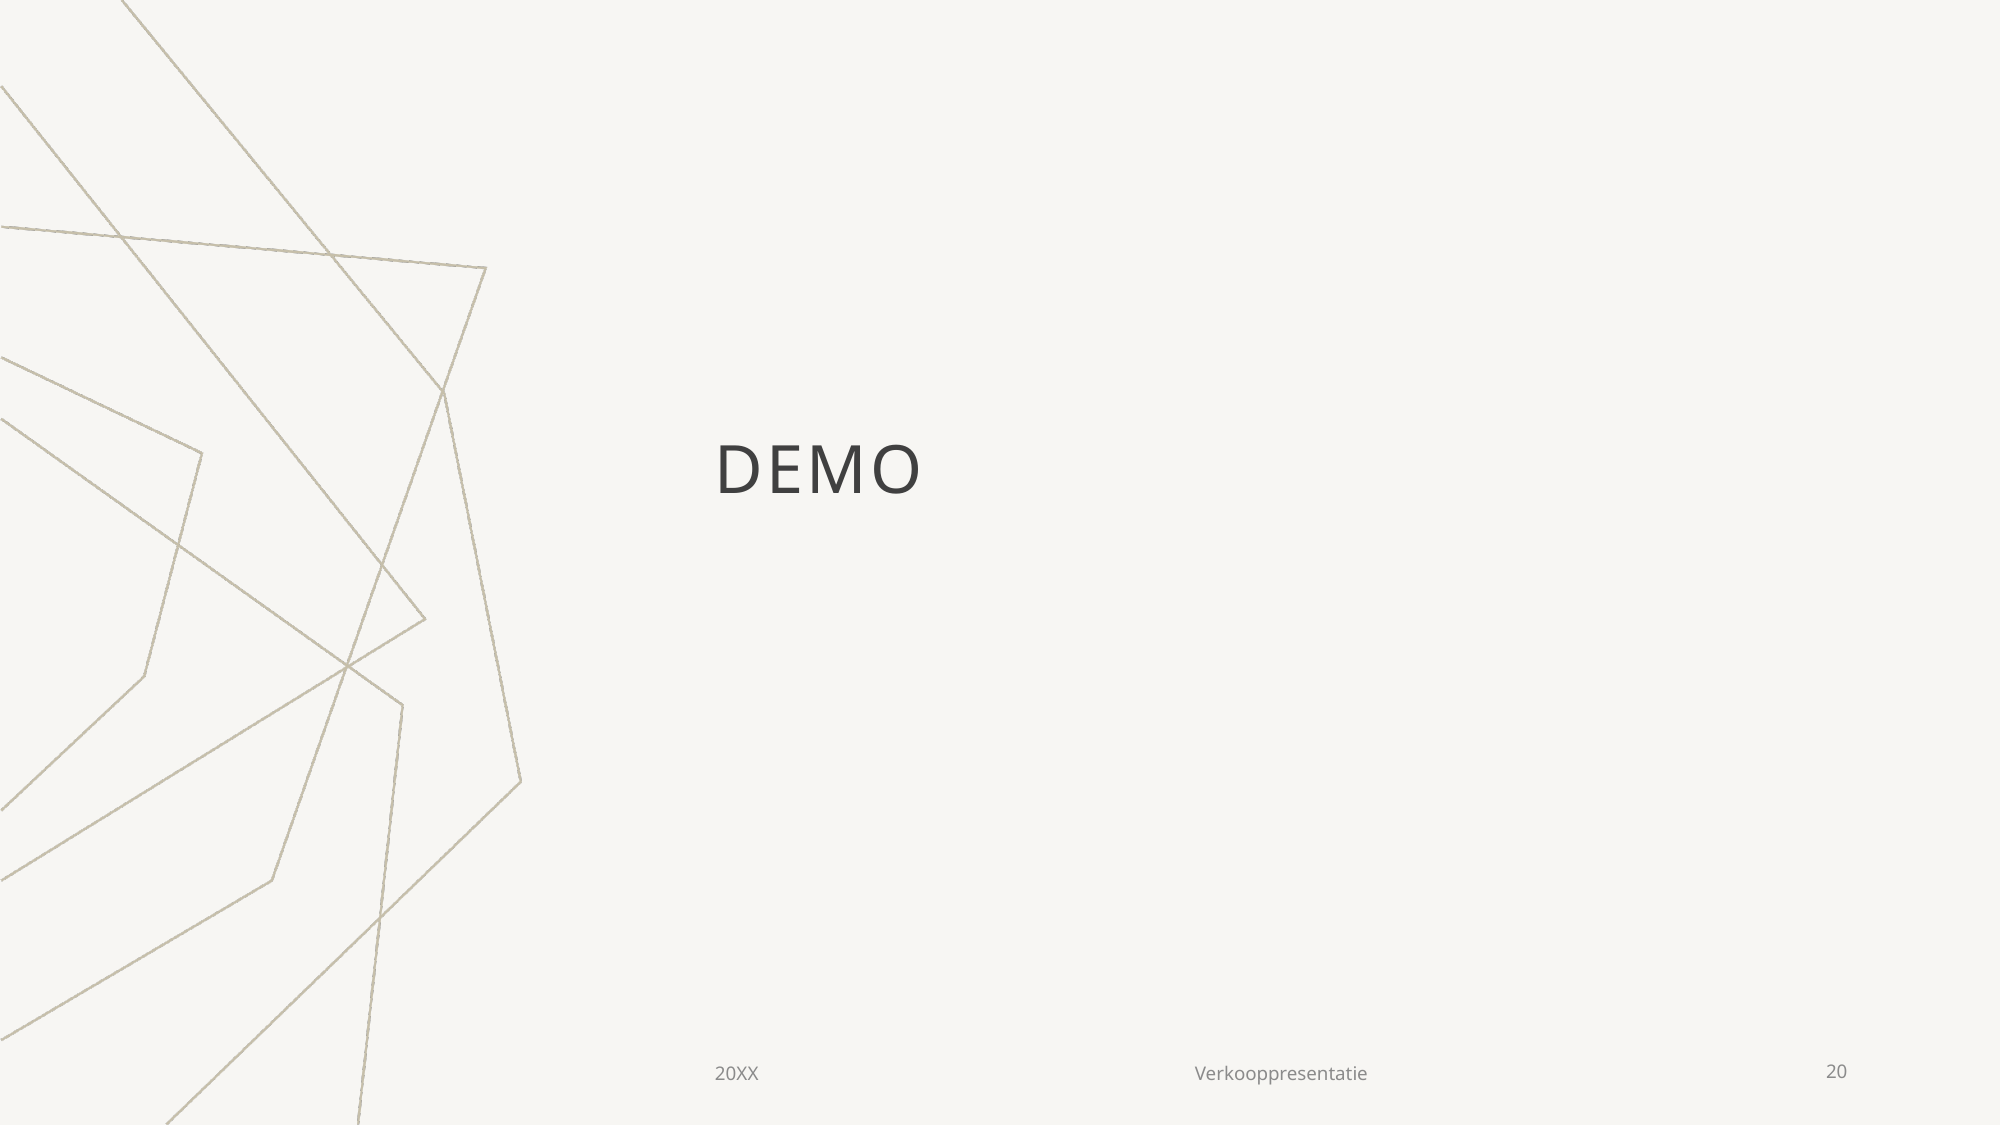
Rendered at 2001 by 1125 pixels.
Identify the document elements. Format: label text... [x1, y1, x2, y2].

footer Verkooppresentatie [1062, 1042, 1500, 1103]
slide_number 20XX [699, 1042, 992, 1103]
title Demo [699, 265, 1386, 516]
slide_number 20 [1571, 1042, 1863, 1103]
picture [0, 0, 522, 1125]
